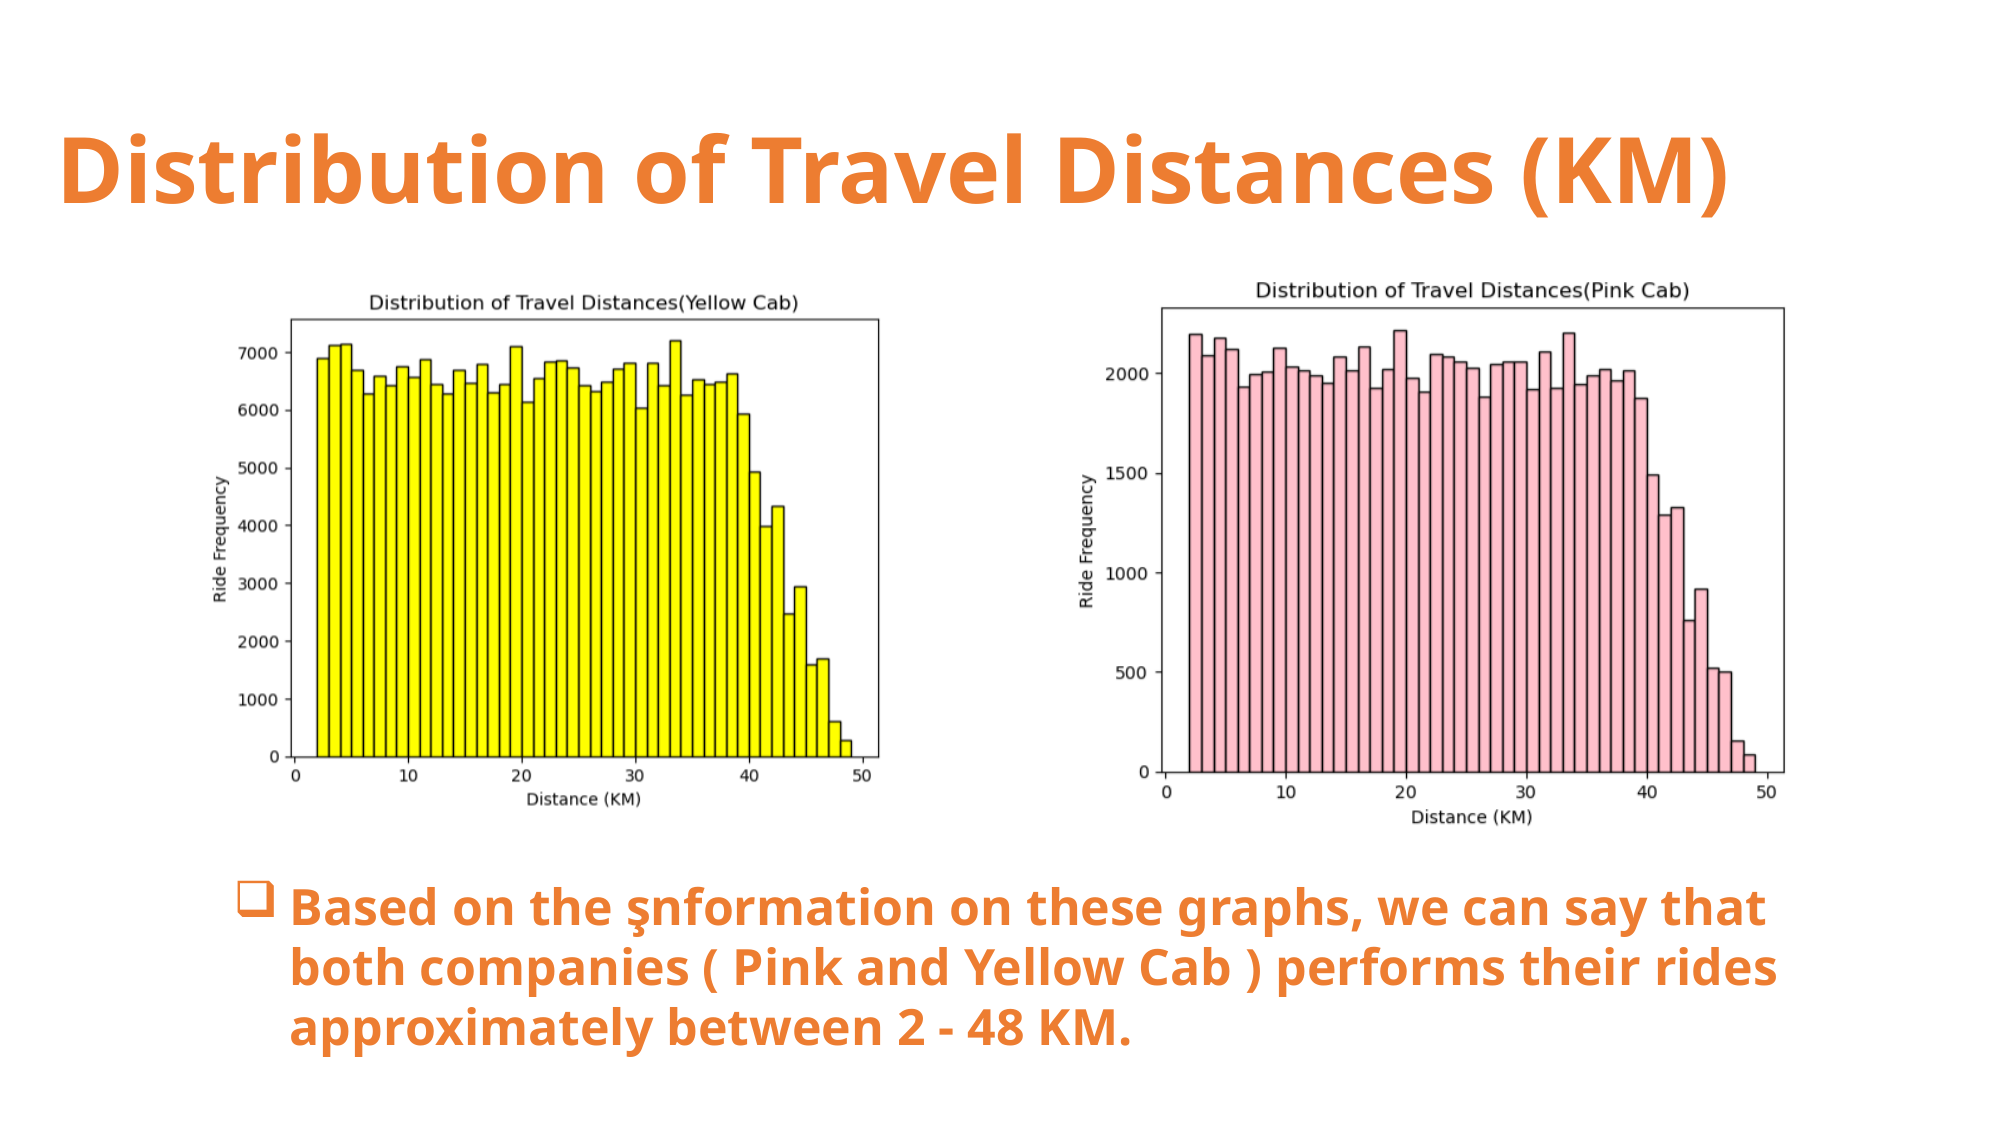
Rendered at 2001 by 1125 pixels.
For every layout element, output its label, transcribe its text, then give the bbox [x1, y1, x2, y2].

title Distribution of Travel Distances (KM) [41, 65, 1959, 284]
picture [1045, 271, 1815, 832]
picture [196, 283, 903, 820]
text_box Based on the şnformation on these graphs, we can say that both companies ( Pink and Yellow Cab ) performs their rides approximately between 2 - 48 KM. [218, 868, 1842, 1063]
